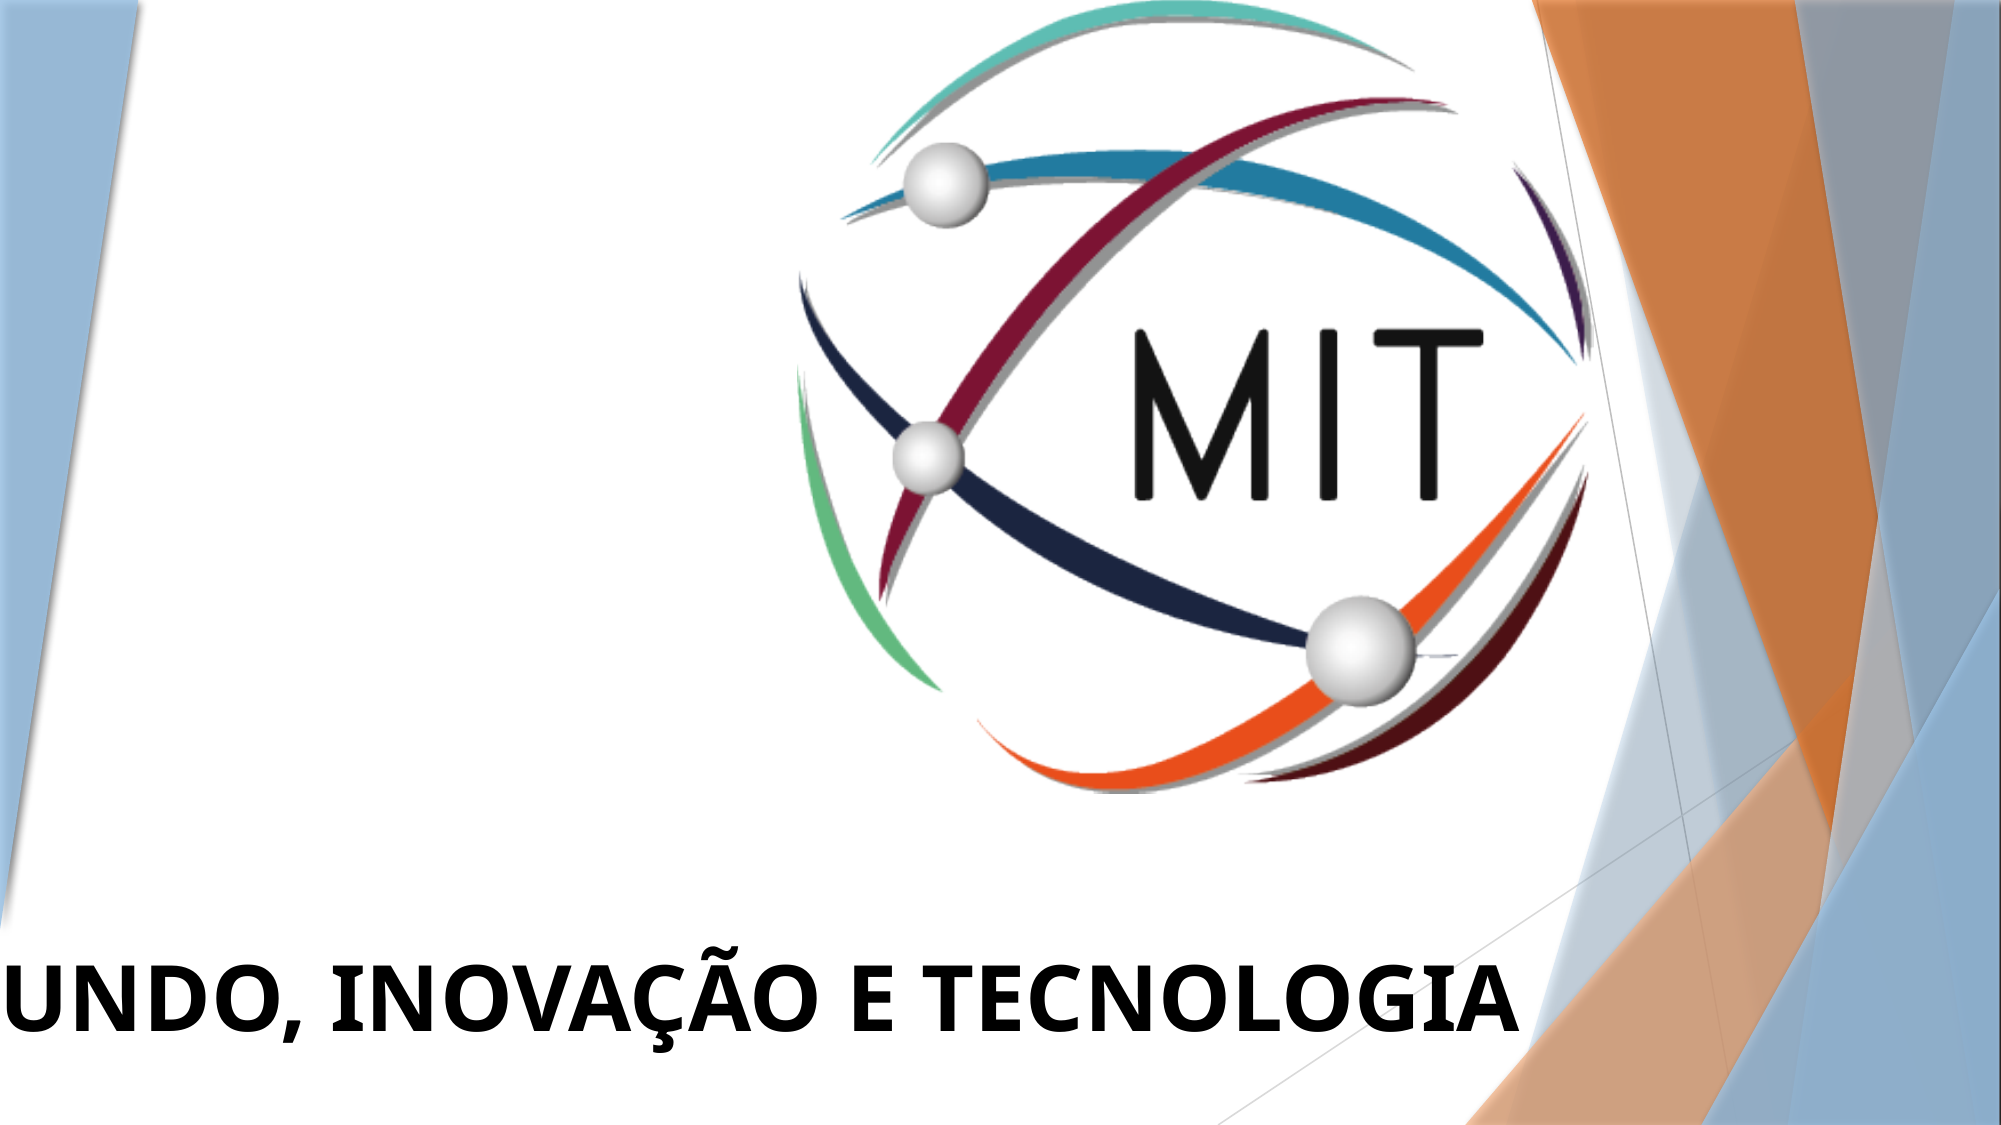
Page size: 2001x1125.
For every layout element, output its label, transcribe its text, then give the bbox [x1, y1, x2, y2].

picture [796, 0, 1594, 795]
text_box MUNDO, INOVAÇÃO E TECNOLOGIA [0, 932, 1537, 1058]
